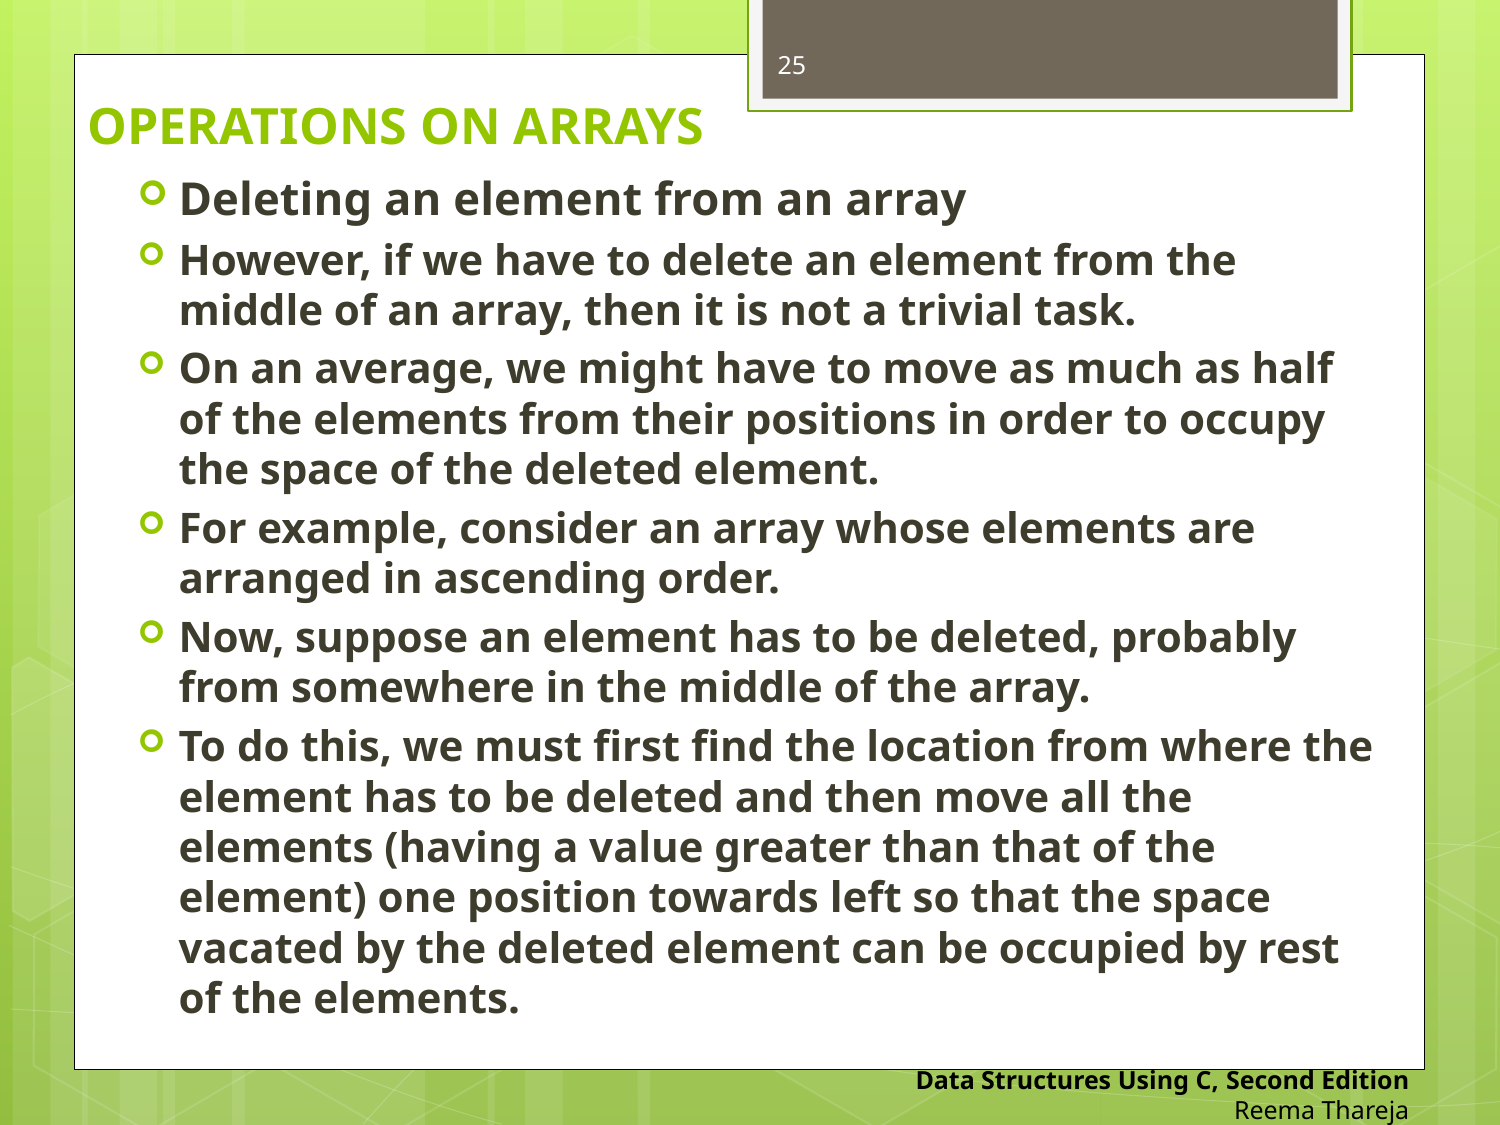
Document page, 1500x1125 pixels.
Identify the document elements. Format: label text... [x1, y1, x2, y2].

slide_number 25 [762, 36, 982, 97]
list Deleting an element from an array However, if we have to delete an element from the middle of an array, then it is not a trivial task. On an average, we might have to move as much as half of the elements from their positions in order to occupy the space of the deleted element. For example, consider an array whose elements are arranged in ascending order. Now, suppose an element has to be deleted, probably from somewhere in the middle of the array. To do this, we must first find the location from where the element has to be deleted and then move all the elements (having a value greater than that of the element) one position towards left so that the space vacated by the deleted element can be occupied by rest of the elements. [112, 162, 1400, 1038]
footer Data Structures Using C, Second Edition Reema Thareja [849, 1065, 1425, 1125]
title OPERATIONS ON ARRAYS [72, 50, 1225, 163]
